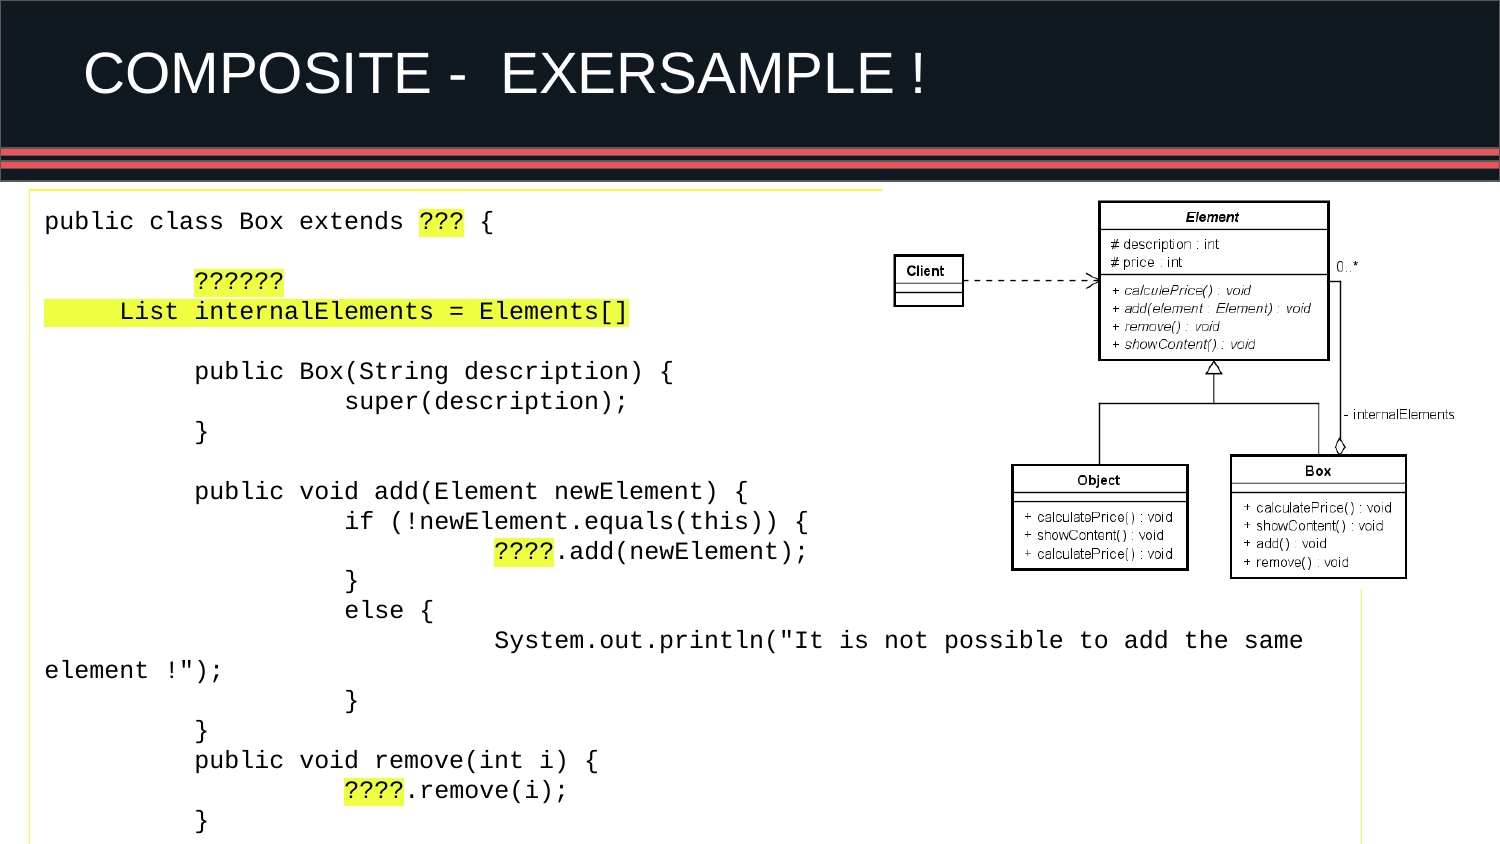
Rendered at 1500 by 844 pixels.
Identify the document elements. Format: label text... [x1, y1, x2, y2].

picture [882, 189, 1476, 589]
text_box public class Box extends ??? { ?????? List internalElements = Elements[] public Box(String description) { super(description); } public void add(Element newElement) { if (!newElement.equals(this)) { ????.add(newElement); } else { System.out.println("It is not possible to add the same element !"); } } public void remove(int i) { ????.remove(i); } [29, 190, 1362, 844]
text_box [0, 0, 1500, 182]
